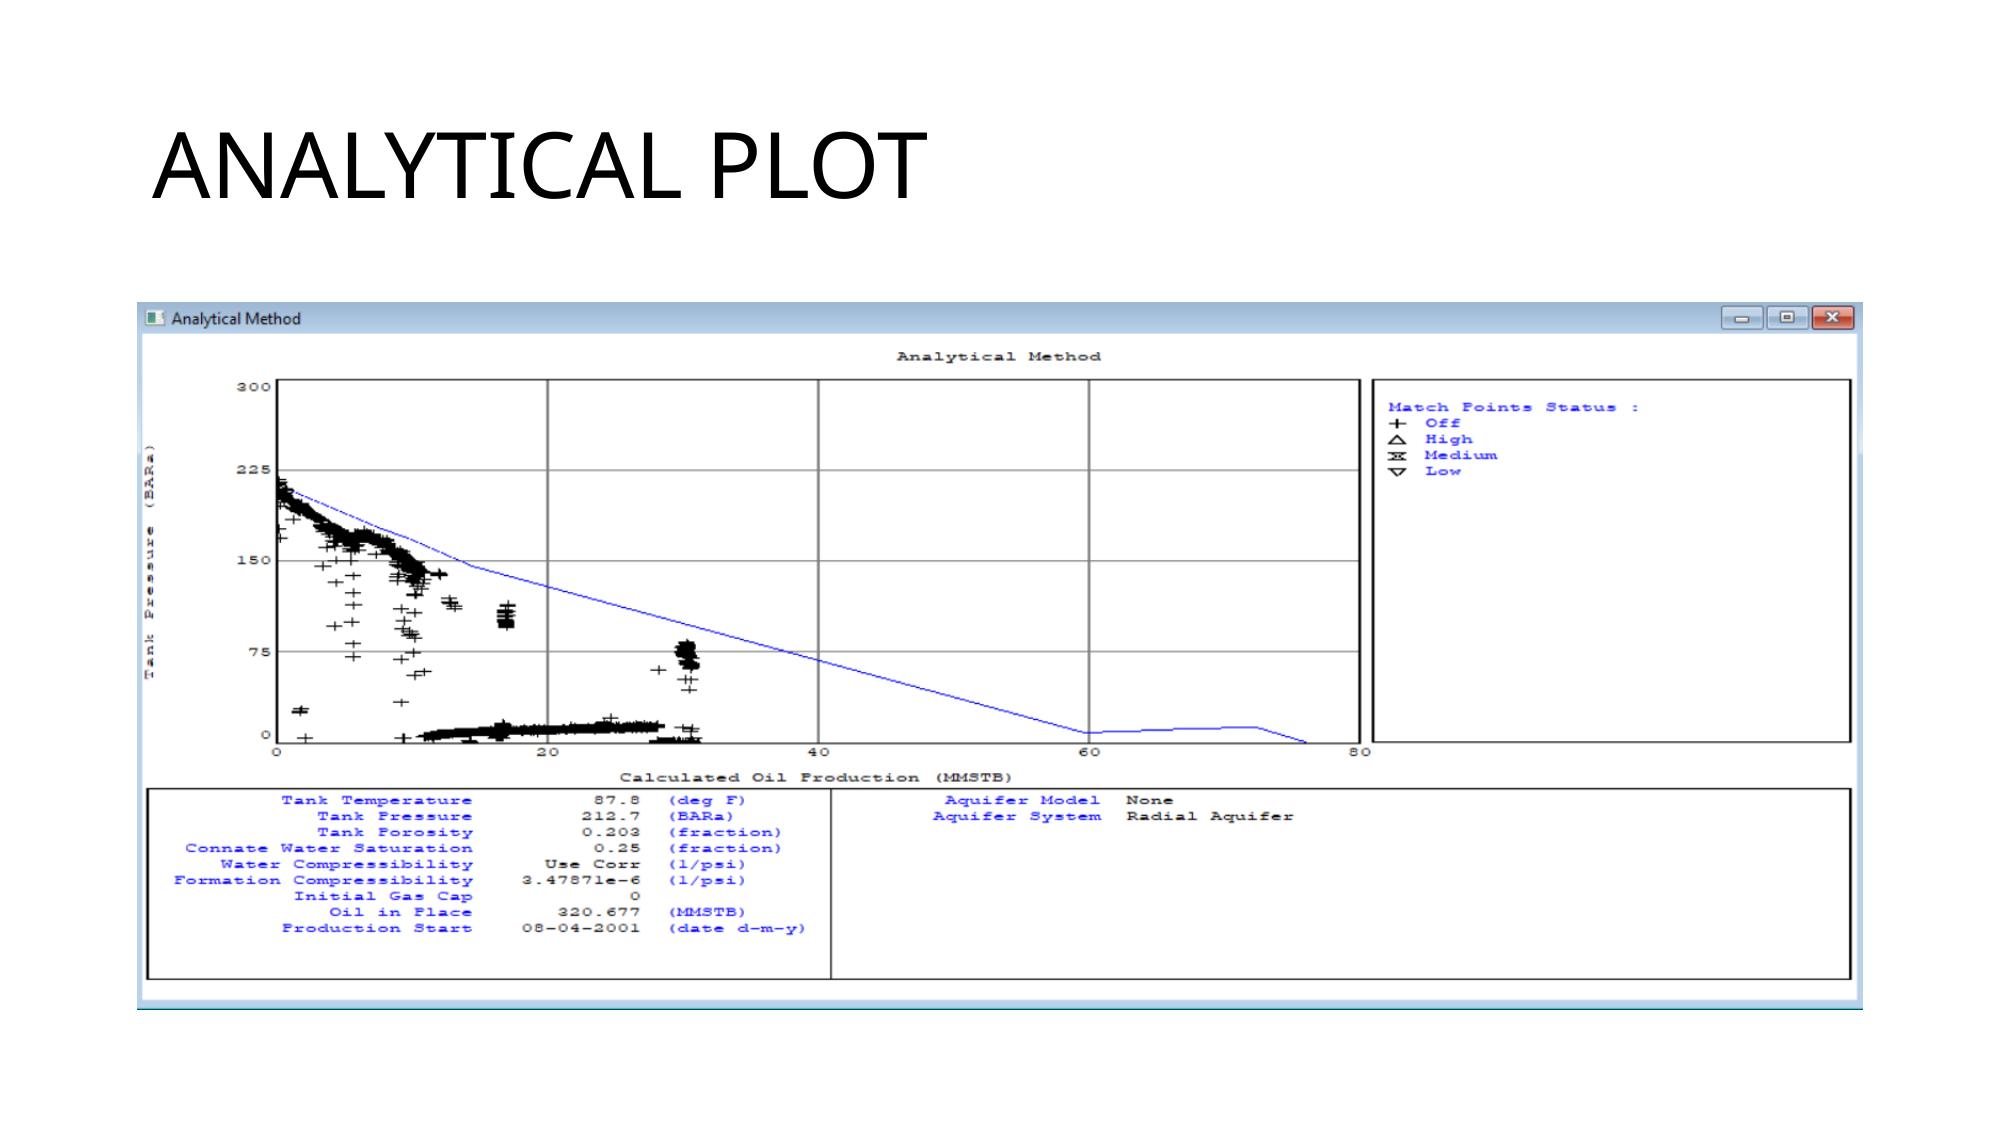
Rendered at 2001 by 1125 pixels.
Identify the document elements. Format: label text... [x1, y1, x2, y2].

title ANALYTICAL PLOT [137, 59, 1863, 278]
picture [137, 302, 1863, 1010]
